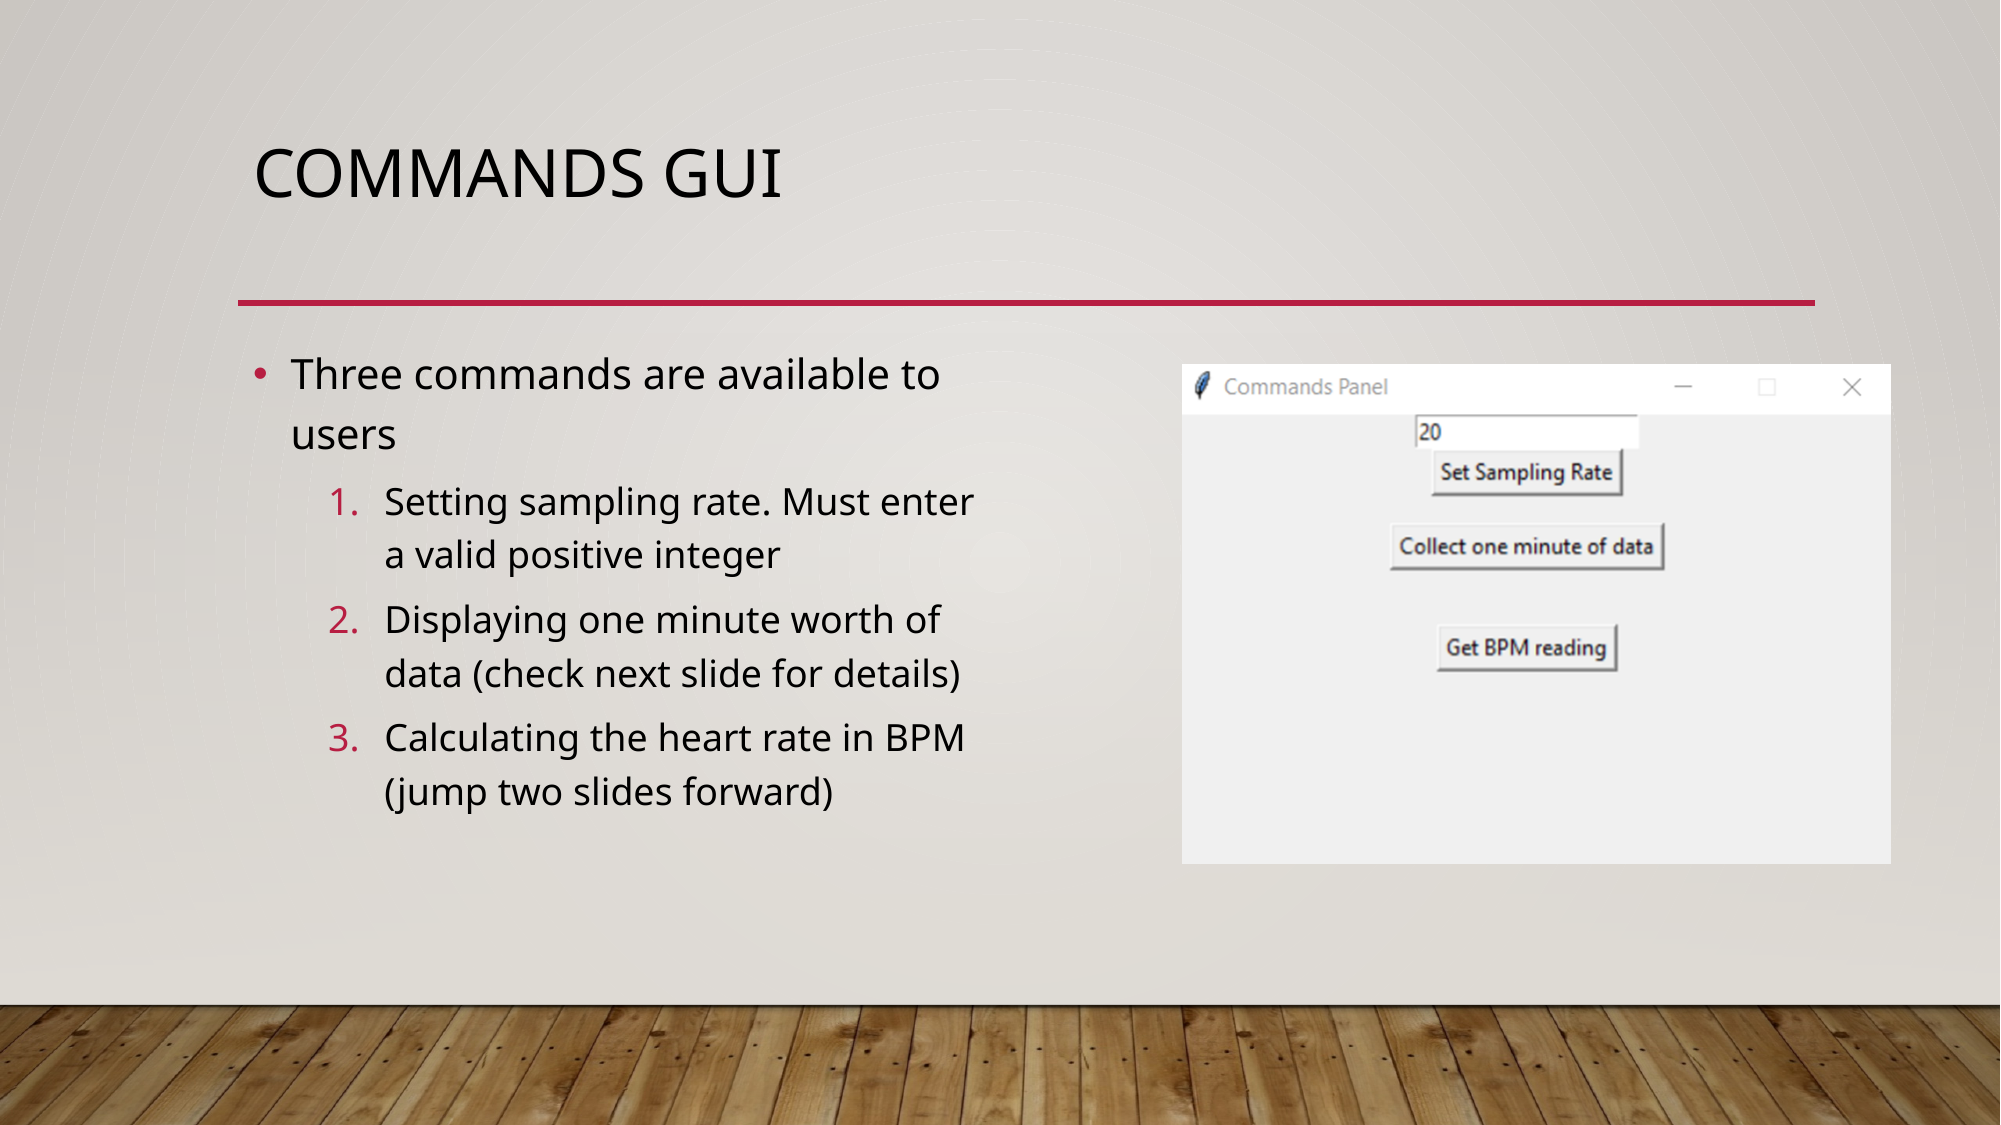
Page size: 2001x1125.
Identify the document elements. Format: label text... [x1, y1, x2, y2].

title COMMANDS GUI [238, 131, 1814, 305]
picture [0, 1005, 2000, 1125]
list Three commands are available to users Setting sampling rate. Must enter a valid positive integer Displaying one minute worth of data (check next slide for details) Calculating the heart rate in BPM (jump two slides forward) [238, 330, 1020, 897]
picture [1182, 363, 1891, 864]
